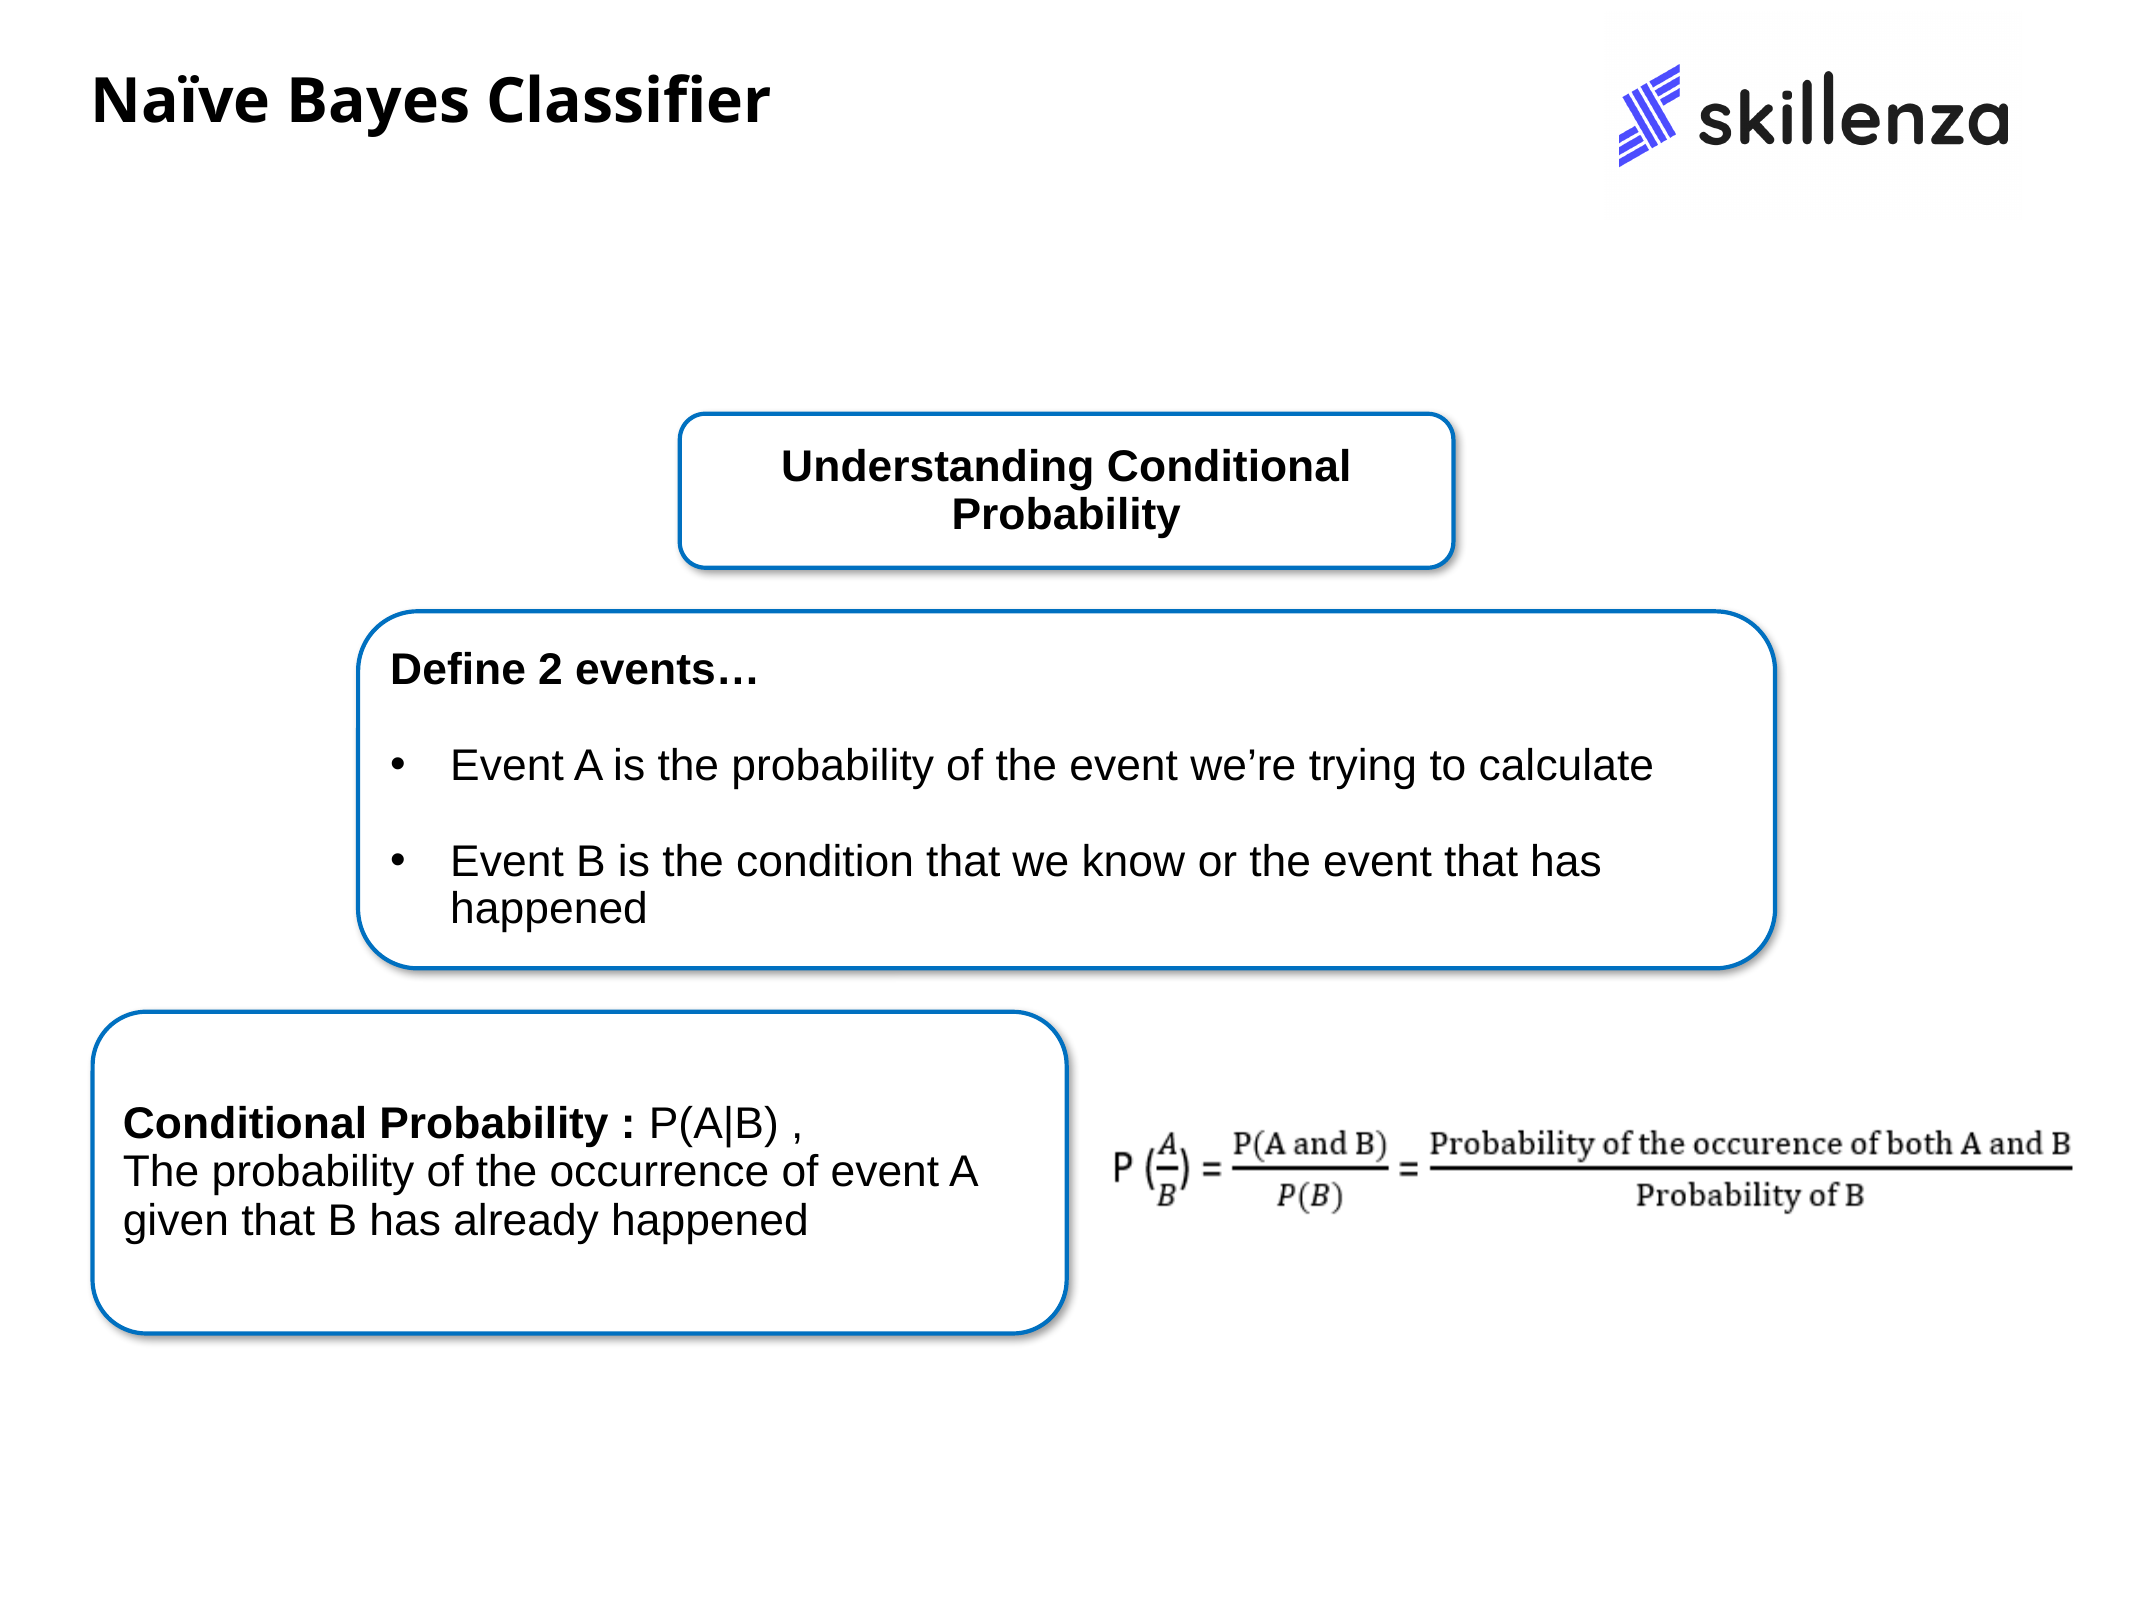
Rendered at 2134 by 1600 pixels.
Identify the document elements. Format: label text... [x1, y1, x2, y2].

picture [1604, 11, 2022, 220]
text_box Understanding Conditional Probability [677, 411, 1456, 570]
text_box Conditional Probability : P(A|B) , The probability of the occurrence of event A given that B has already happened [90, 1009, 1069, 1336]
text_box Define 2 events… Event A is the probability of the event we’re trying to calculate Event B is the condition that we know or the event that has happened [355, 609, 1778, 971]
text_box Naïve Bayes Classifier [76, 61, 1178, 144]
picture [1103, 1099, 2108, 1246]
